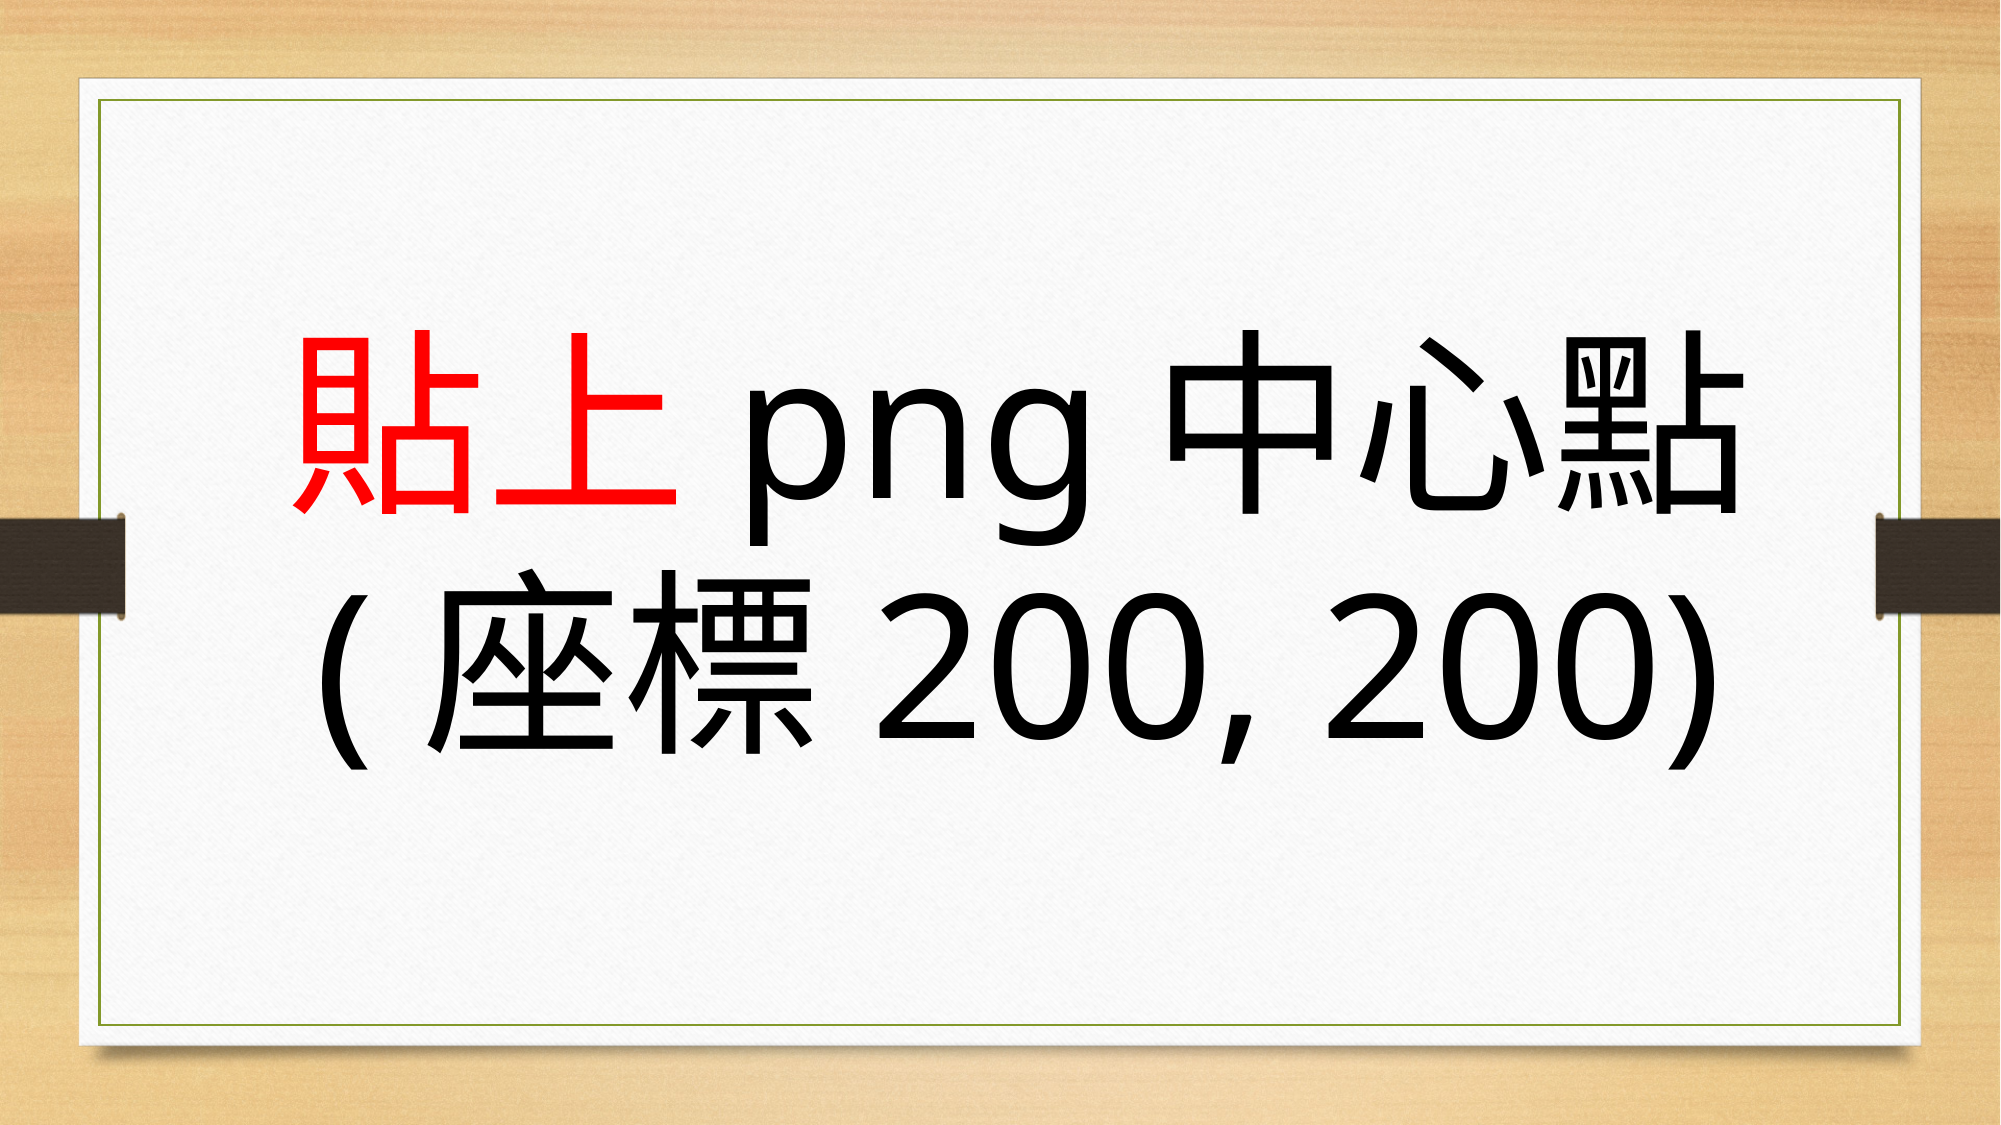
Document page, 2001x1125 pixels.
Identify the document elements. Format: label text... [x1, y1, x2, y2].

title 貼上png中心點 (座標200, 200) [164, 121, 1874, 956]
picture [0, 0, 2001, 1125]
